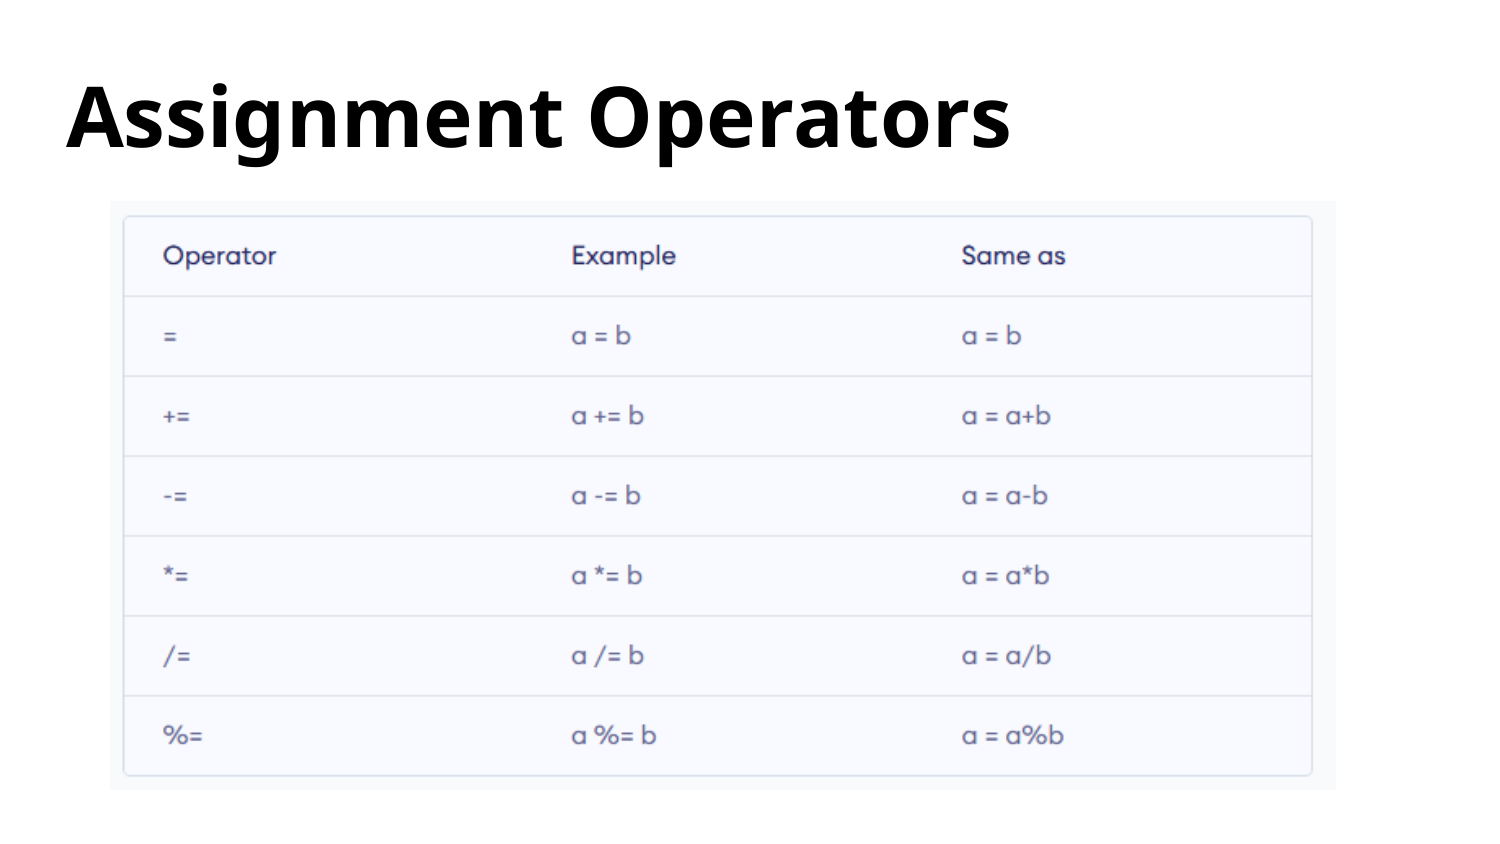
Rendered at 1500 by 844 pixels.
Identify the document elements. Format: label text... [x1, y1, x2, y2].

title Assignment Operators [51, 48, 1449, 180]
picture [110, 201, 1336, 790]
